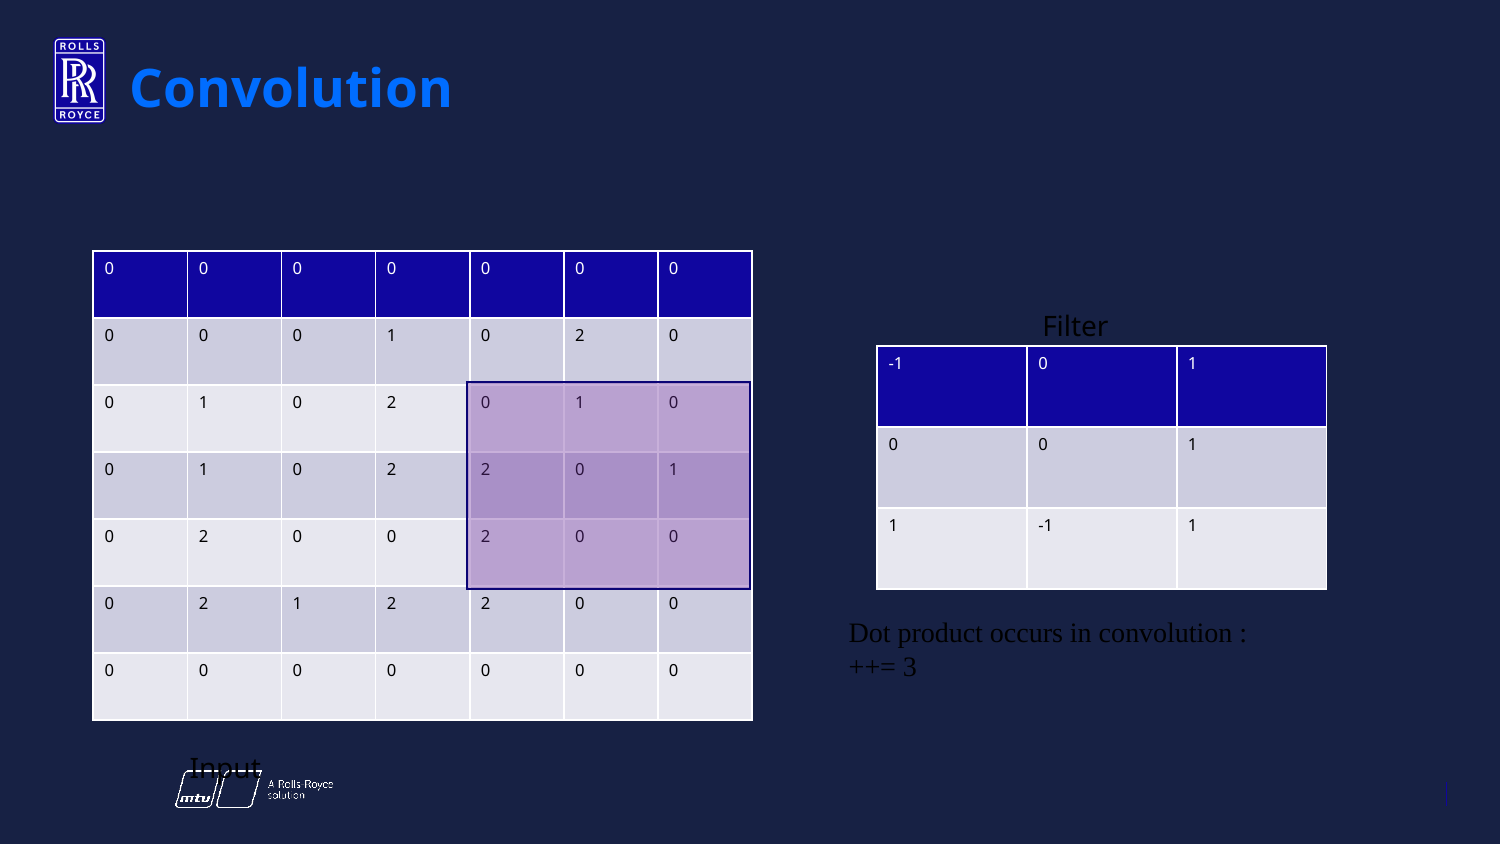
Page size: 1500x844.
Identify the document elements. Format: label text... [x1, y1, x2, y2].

table_cell 0 [188, 654, 281, 719]
table_header 0 [188, 252, 281, 317]
table_cell 0 [471, 319, 563, 381]
table_cell 0 [188, 319, 281, 384]
table_header 0 [471, 252, 563, 317]
table_cell 0 [878, 428, 1026, 507]
table_cell 0 [659, 590, 751, 652]
table_cell 1 [1178, 509, 1326, 588]
text_box Input [174, 742, 671, 792]
table_cell 0 [282, 654, 375, 719]
table_header 0 [376, 252, 469, 317]
table_cell 0 [282, 319, 375, 384]
table_cell 2 [376, 587, 469, 652]
text_box Filter [1027, 300, 1133, 350]
table_cell 2 [188, 587, 281, 652]
table_cell 0 [282, 453, 375, 518]
table_cell 0 [659, 654, 751, 719]
table_cell 1 [376, 319, 469, 384]
table_cell 0 [282, 520, 375, 585]
table_cell 1 [188, 386, 281, 451]
table_cell 0 [94, 453, 187, 518]
table_cell 2 [471, 590, 563, 652]
table_cell 1 [188, 453, 281, 518]
table_header 0 [565, 252, 657, 317]
table_cell 0 [94, 319, 187, 384]
table_cell 1 [1178, 428, 1326, 507]
table_cell 1 [282, 587, 375, 652]
table_cell 0 [94, 386, 187, 451]
title Convolution [129, 61, 1162, 98]
text_box [466, 381, 751, 590]
table_header 0 [94, 252, 187, 317]
table_cell 2 [188, 520, 281, 585]
table_header -1 [878, 347, 1026, 426]
table_cell 0 [376, 654, 469, 719]
table_header 0 [282, 252, 375, 317]
table_cell -1 [1028, 509, 1176, 588]
table_cell 0 [94, 587, 187, 652]
table_cell 0 [471, 654, 563, 719]
table_cell 0 [376, 520, 466, 585]
table_cell 0 [659, 319, 751, 381]
picture [175, 792, 333, 808]
table_header 0 [1028, 347, 1176, 426]
picture [53, 37, 106, 124]
table_cell 0 [282, 386, 375, 451]
table_cell 0 [565, 590, 657, 652]
table_cell 0 [94, 520, 187, 585]
table_cell 2 [376, 386, 466, 451]
table_header 1 [1178, 347, 1326, 426]
table_cell 0 [1028, 428, 1176, 507]
table_header 0 [659, 252, 751, 317]
table_cell 2 [565, 319, 657, 381]
table_cell 0 [94, 654, 187, 719]
table_cell 0 [565, 654, 657, 719]
table_cell 2 [376, 453, 466, 518]
table_cell 1 [878, 509, 1026, 588]
